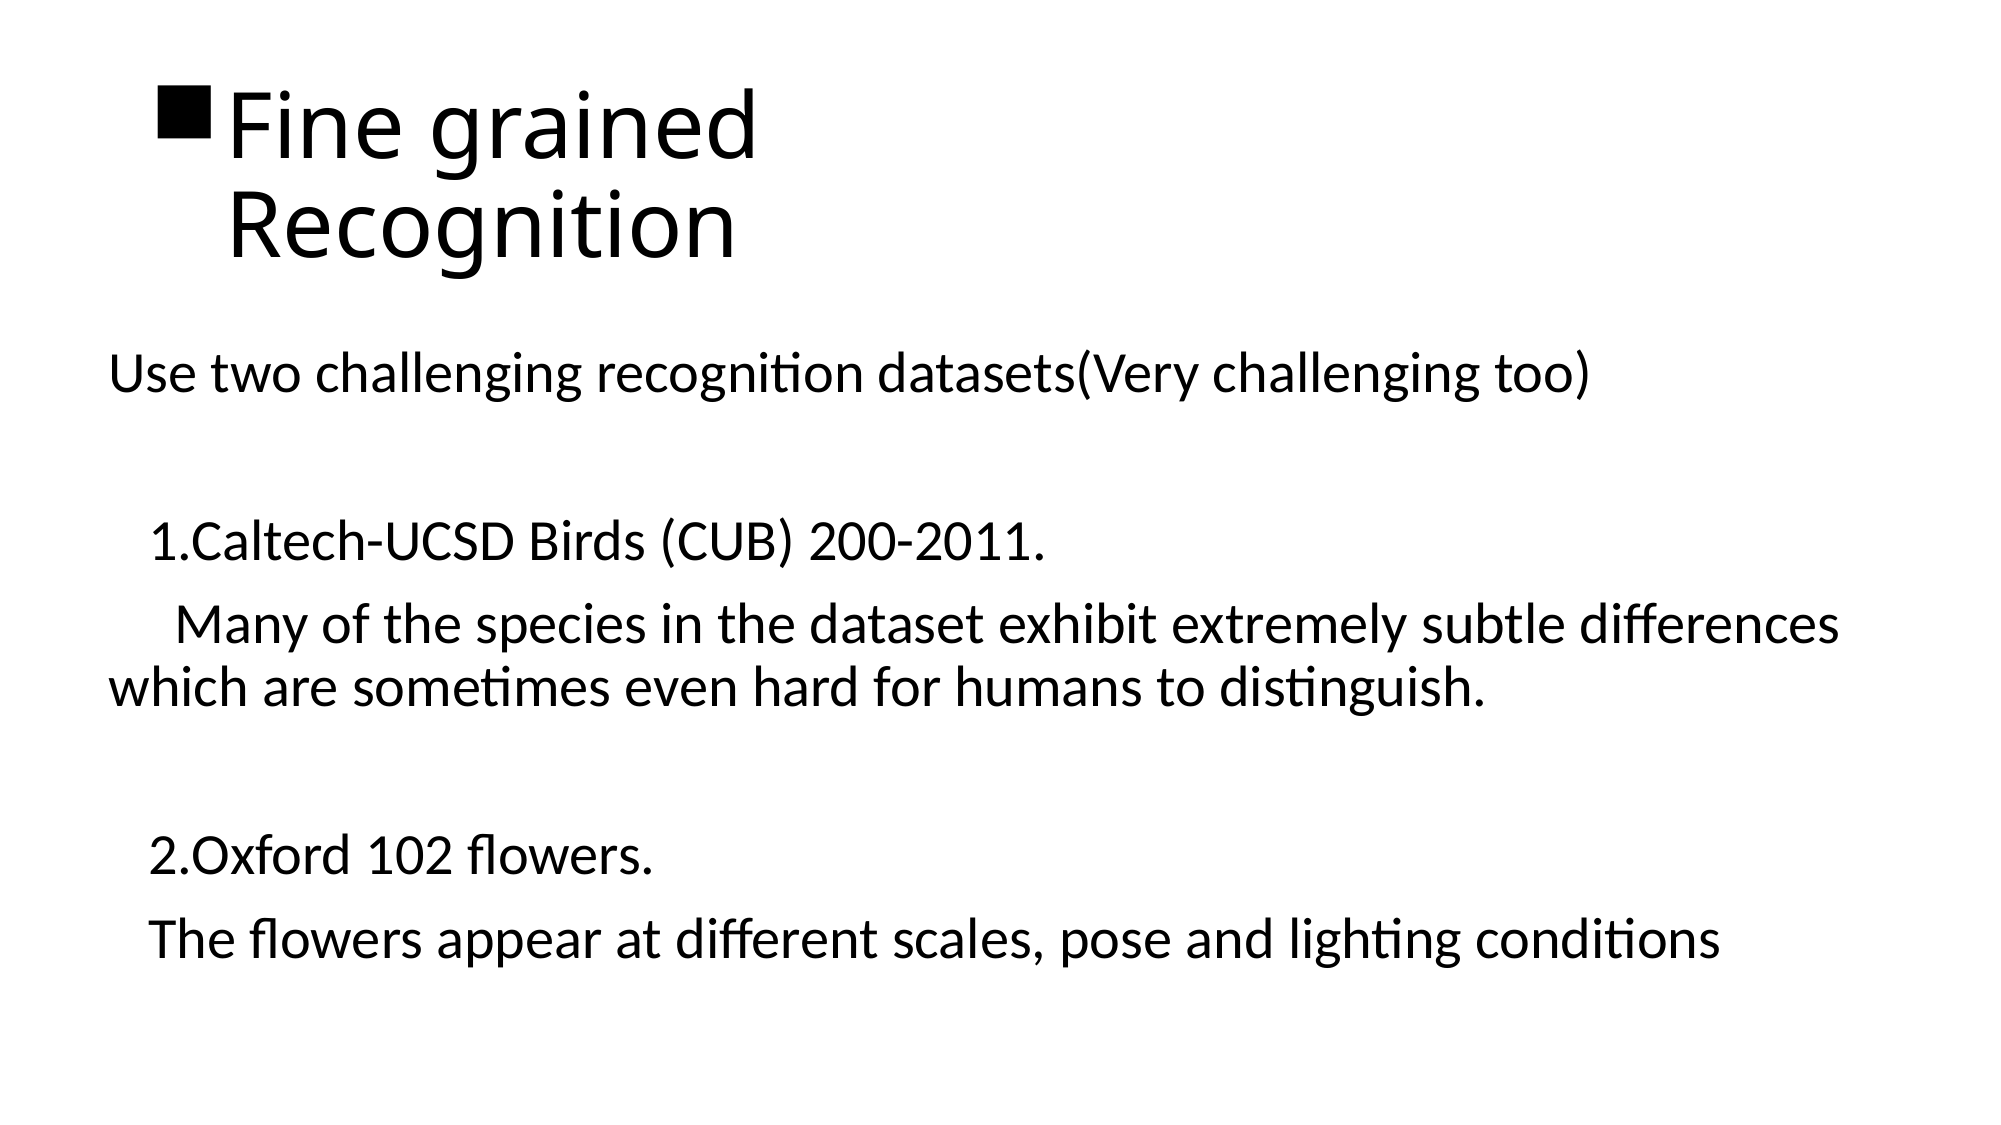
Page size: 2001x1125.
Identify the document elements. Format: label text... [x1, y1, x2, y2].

list Use two challenging recognition datasets(Very challenging too) 1.Caltech-UCSD Birds (CUB) 200-2011. Many of the species in the dataset exhibit extremely subtle differences which are sometimes even hard for humans to distinguish. 2.Oxford 102 flowers. The flowers appear at different scales, pose and lighting conditions [93, 243, 1863, 1014]
title Fine grained Recognition [135, 69, 1186, 288]
